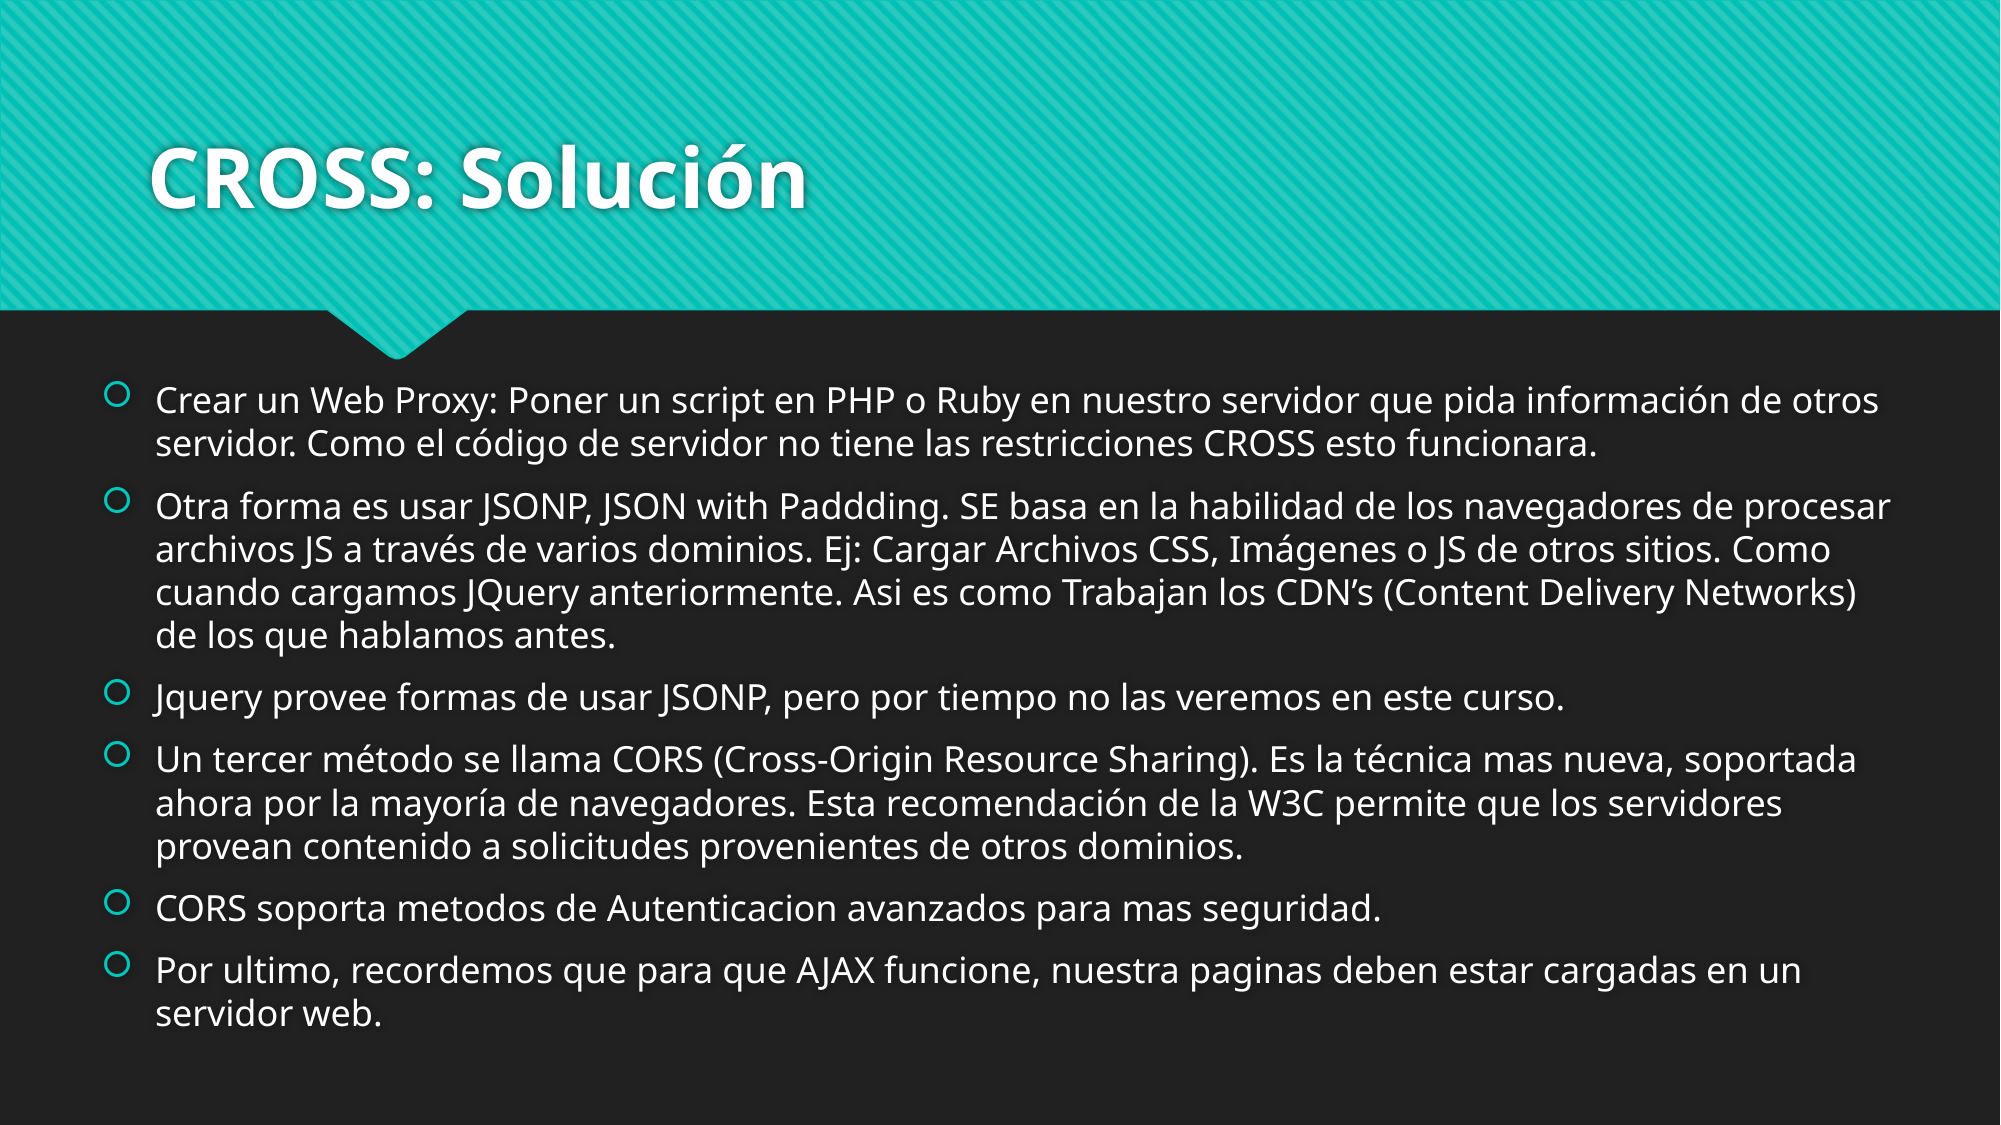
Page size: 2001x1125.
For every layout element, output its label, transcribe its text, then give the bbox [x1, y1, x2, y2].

list Crear un Web Proxy: Poner un script en PHP o Ruby en nuestro servidor que pida información de otros servidor. Como el código de servidor no tiene las restricciones CROSS esto funcionara. Otra forma es usar JSONP, JSON with Paddding. SE basa en la habilidad de los navegadores de procesar archivos JS a través de varios dominios. Ej: Cargar Archivos CSS, Imágenes o JS de otros sitios. Como cuando cargamos JQuery anteriormente. Asi es como Trabajan los CDN’s (Content Delivery Networks) de los que hablamos antes. Jquery provee formas de usar JSONP, pero por tiempo no las veremos en este curso. Un tercer método se llama CORS (Cross-Origin Resource Sharing). Es la técnica mas nueva, soportada ahora por la mayoría de navegadores. Esta recomendación de la W3C permite que los servidores provean contenido a solicitudes provenientes de otros dominios. CORS soporta metodos de Autenticacion avanzados para mas seguridad. Por ultimo, recordemos que para que AJAX funcione, nuestra paginas deben estar cargadas en un servidor web. [86, 370, 1923, 1042]
title CROSS: Solución [132, 73, 1868, 233]
